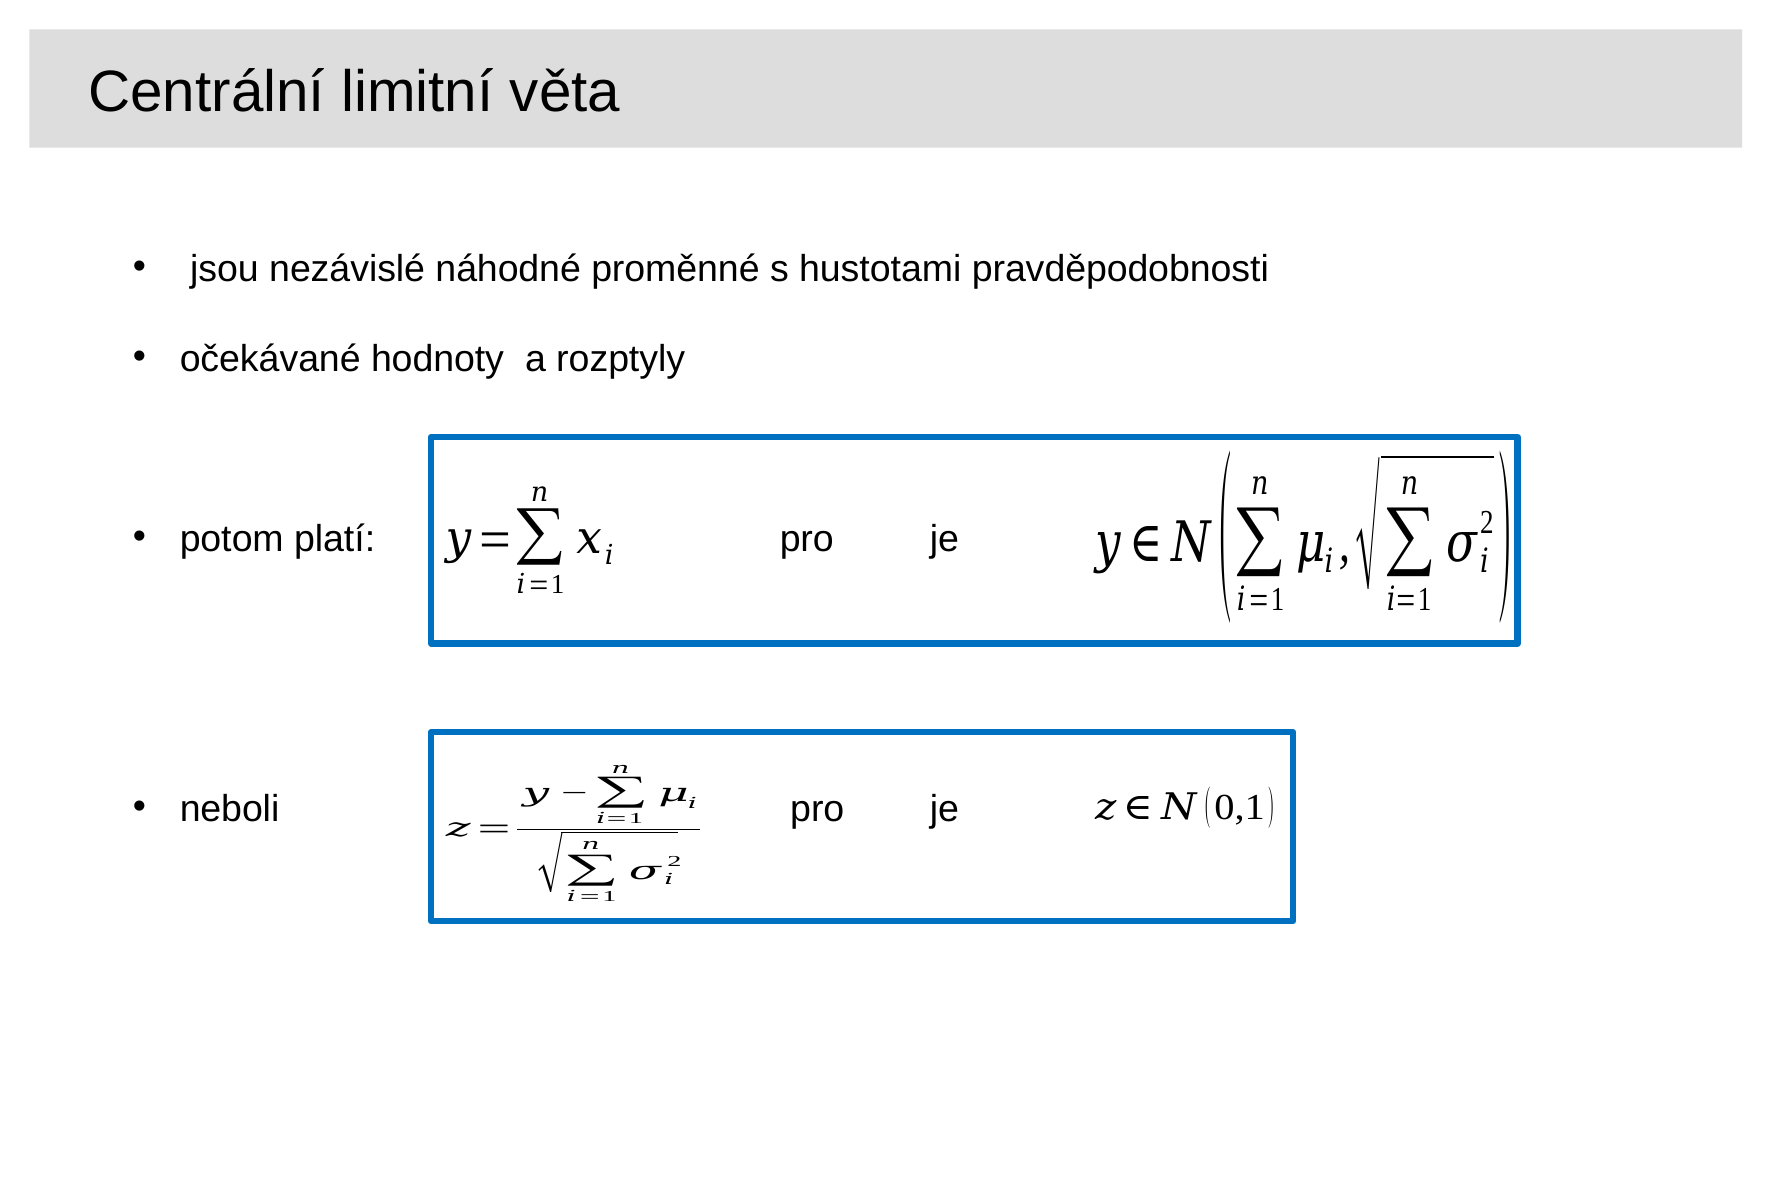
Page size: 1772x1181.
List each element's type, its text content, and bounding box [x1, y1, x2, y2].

text_box [431, 732, 1294, 922]
text_box [431, 436, 1518, 644]
text_box Centrální limitní věta [29, 29, 1743, 148]
